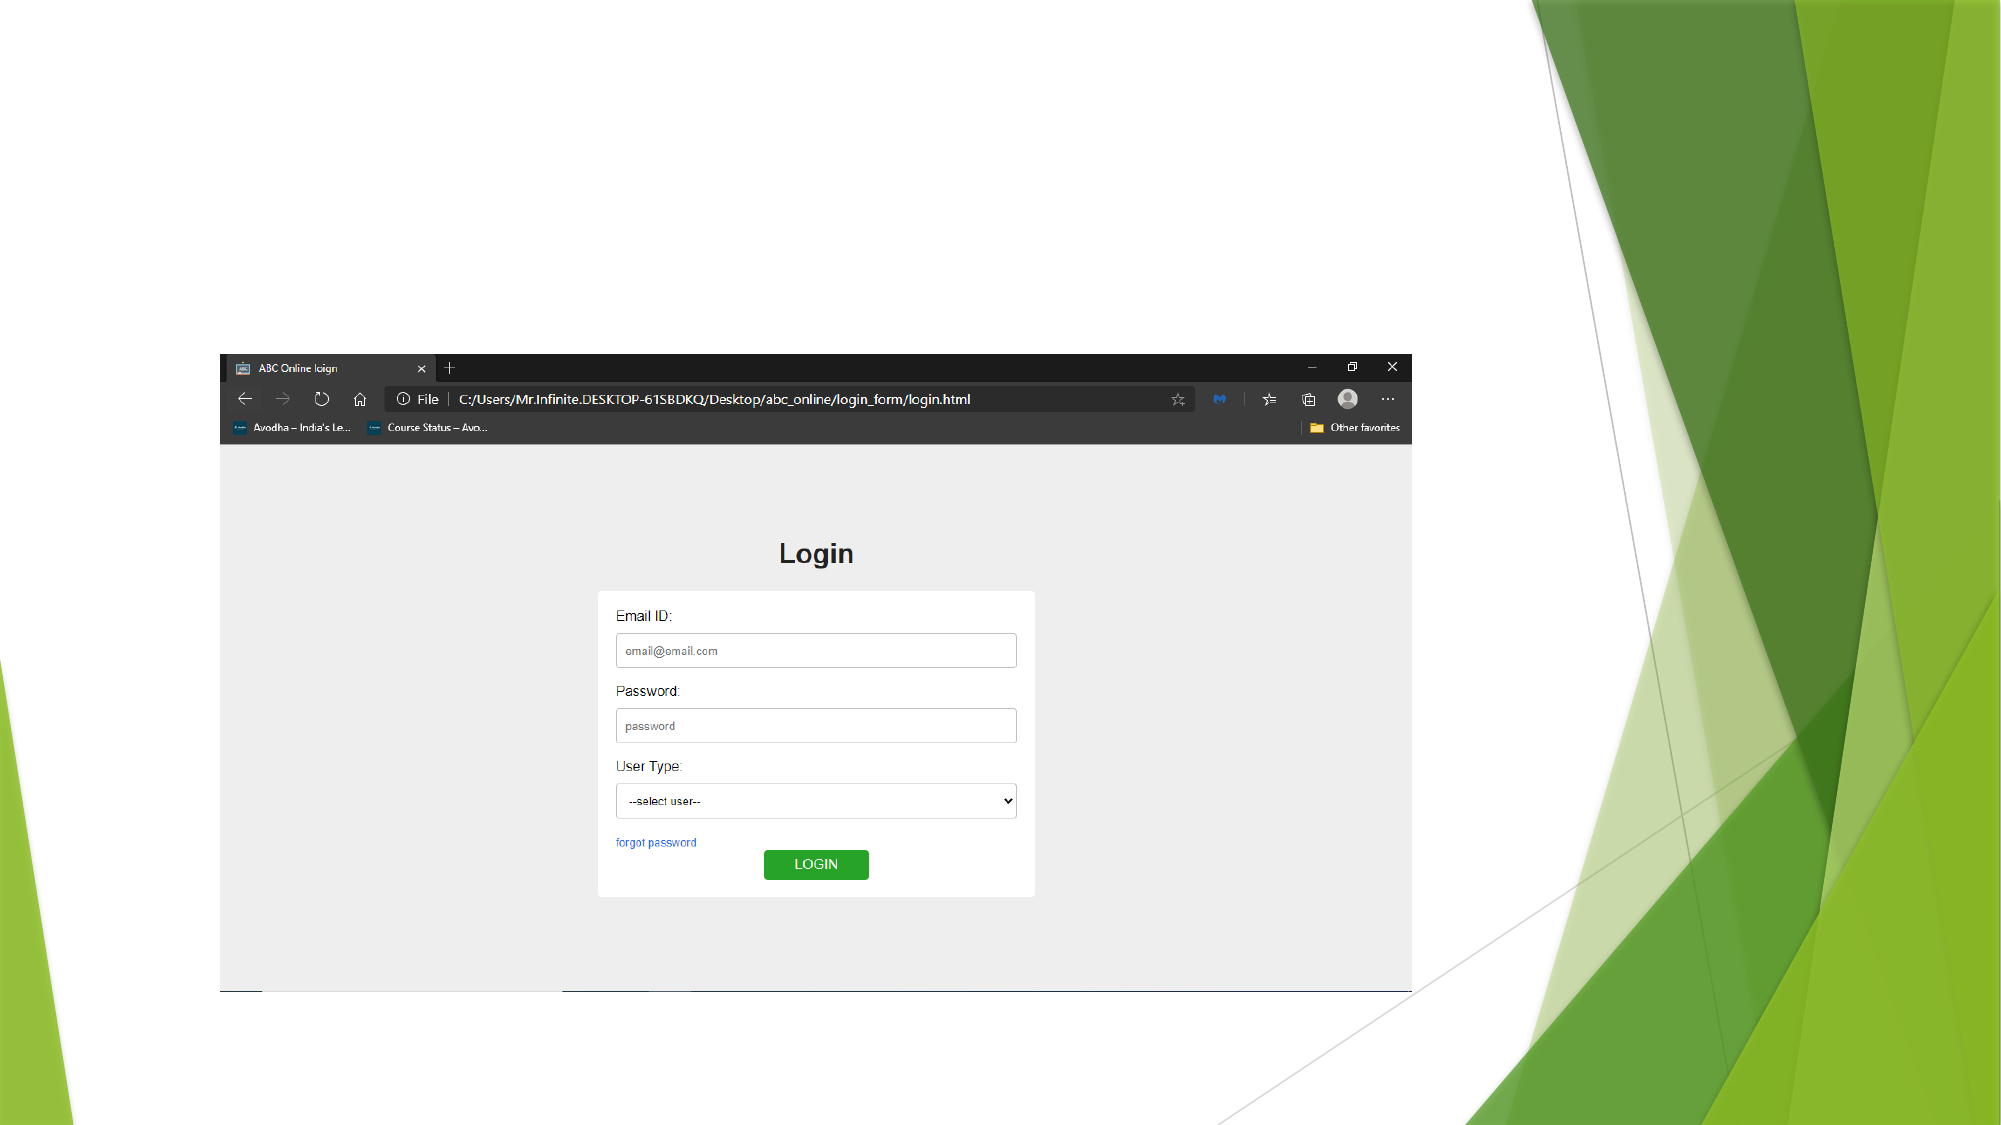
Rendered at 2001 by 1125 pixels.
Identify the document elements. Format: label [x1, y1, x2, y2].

list [220, 353, 1413, 992]
